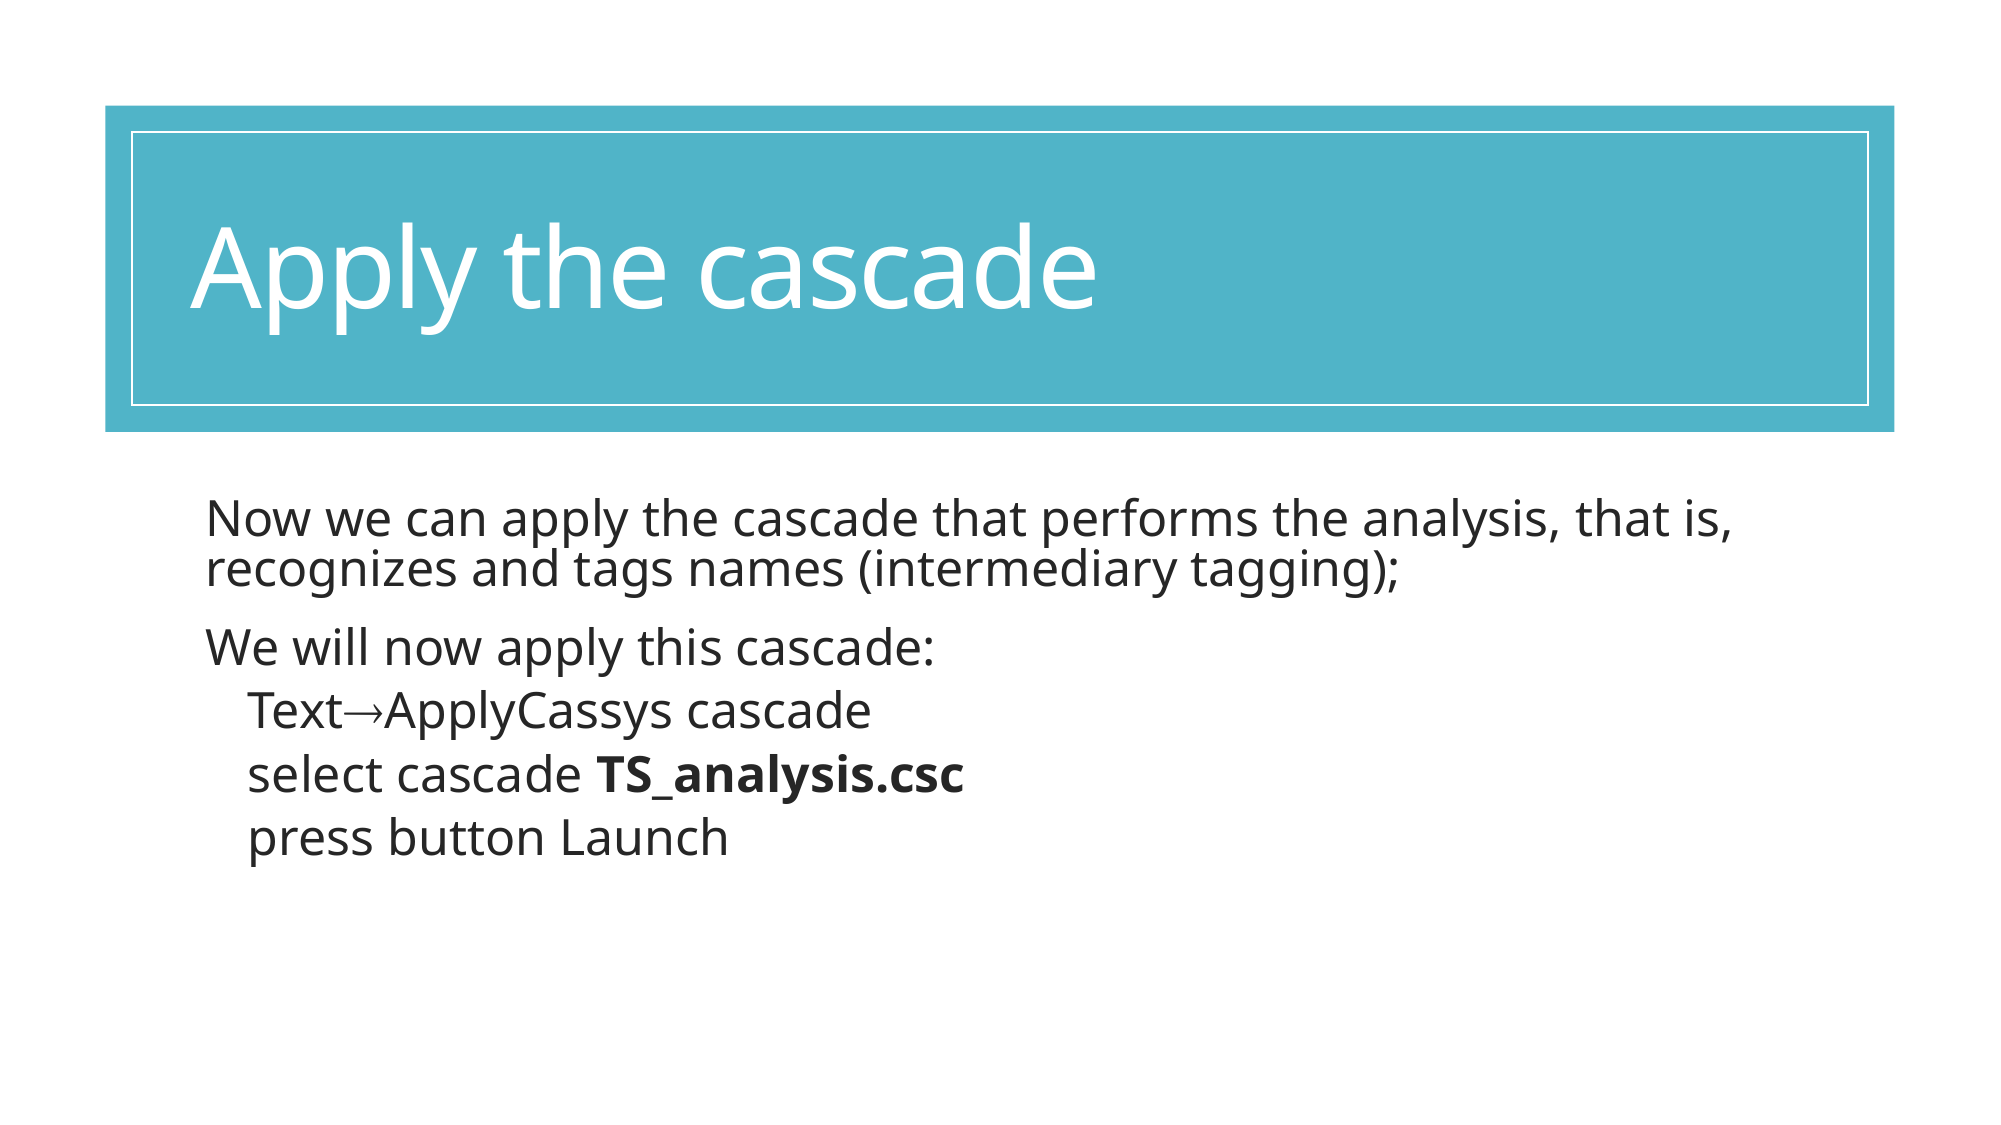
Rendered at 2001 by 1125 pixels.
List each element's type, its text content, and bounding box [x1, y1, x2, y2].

list Now we can apply the cascade that performs the analysis, that is, recognizes and tags names (intermediary tagging); We will now apply this cascade: TextApplyCassys cascade select cascade TS_analysis.csc press button Launch [175, 487, 1823, 964]
text_box [104, 104, 1895, 433]
text_box [131, 131, 1869, 406]
title Apply the cascade [175, 173, 1823, 376]
